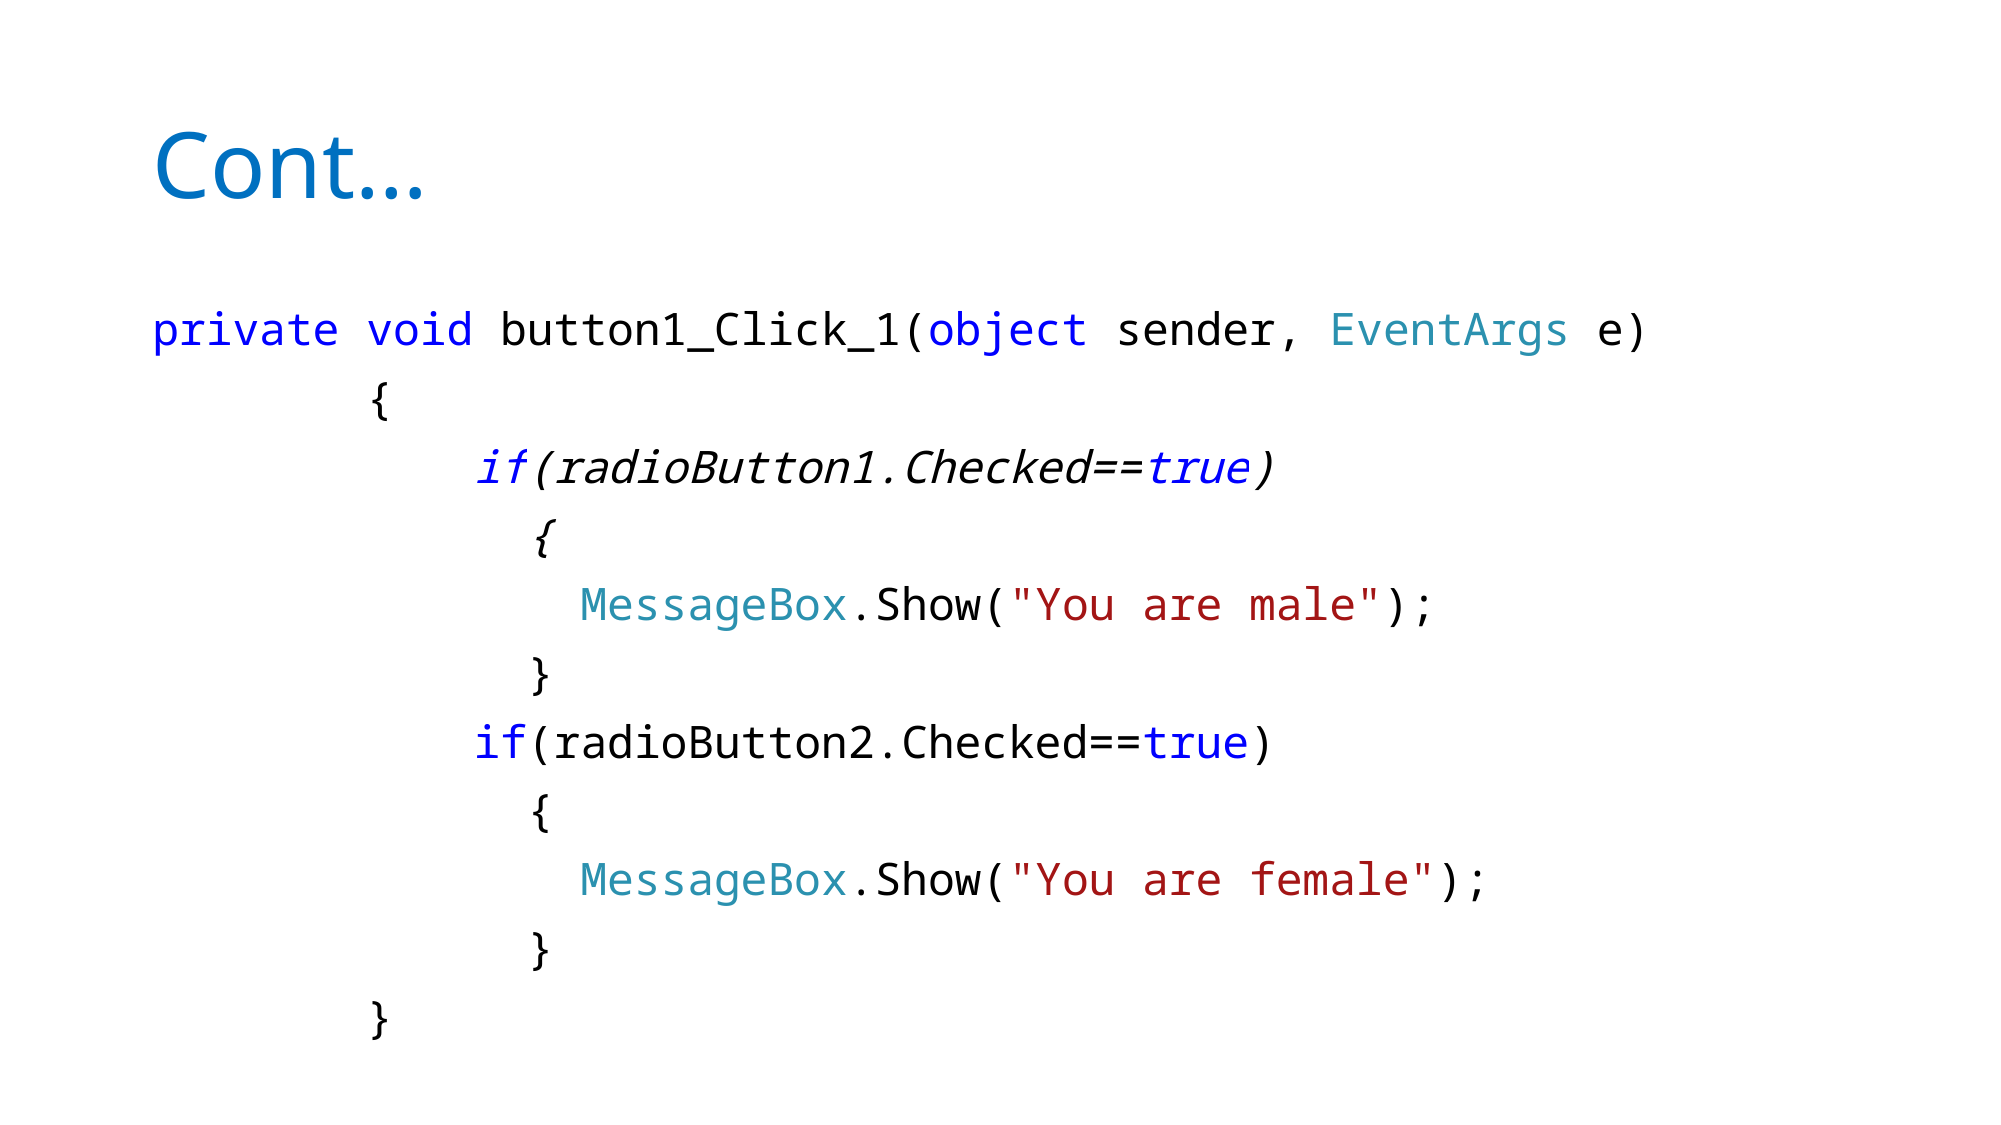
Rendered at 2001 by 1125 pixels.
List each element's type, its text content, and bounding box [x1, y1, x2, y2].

title Cont… [137, 59, 1863, 278]
list private void button1_Click_1(object sender, EventArgs e) { if(radioButton1.Checked==true) { MessageBox.Show("You are male"); } if(radioButton2.Checked==true) { MessageBox.Show("You are female"); } } [137, 299, 1863, 1053]
